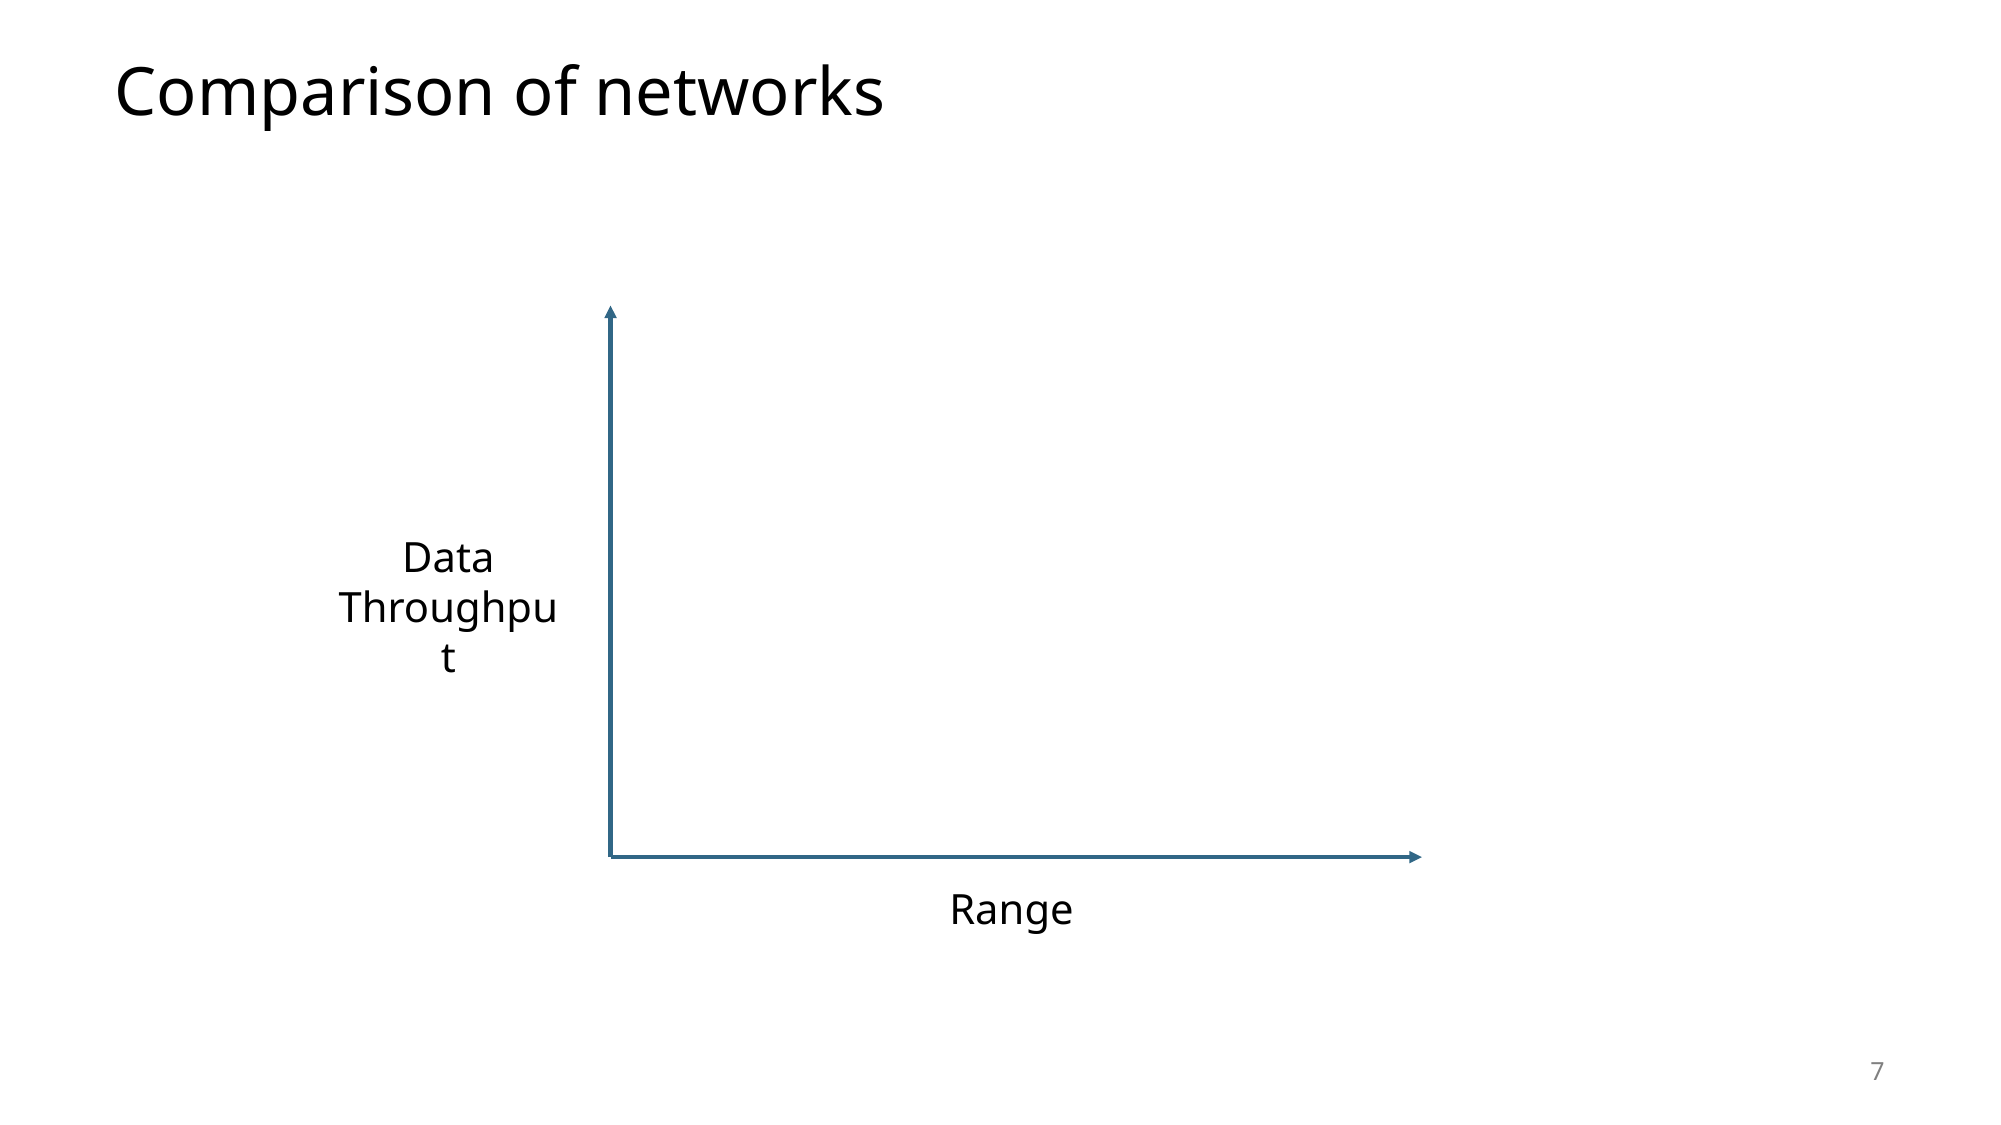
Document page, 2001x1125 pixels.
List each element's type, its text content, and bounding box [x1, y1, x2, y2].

text_box Range [898, 875, 1125, 941]
title Comparison of networks [99, 37, 1900, 150]
slide_number 7 [1749, 1042, 1900, 1103]
text_box Data Throughput [321, 523, 575, 689]
